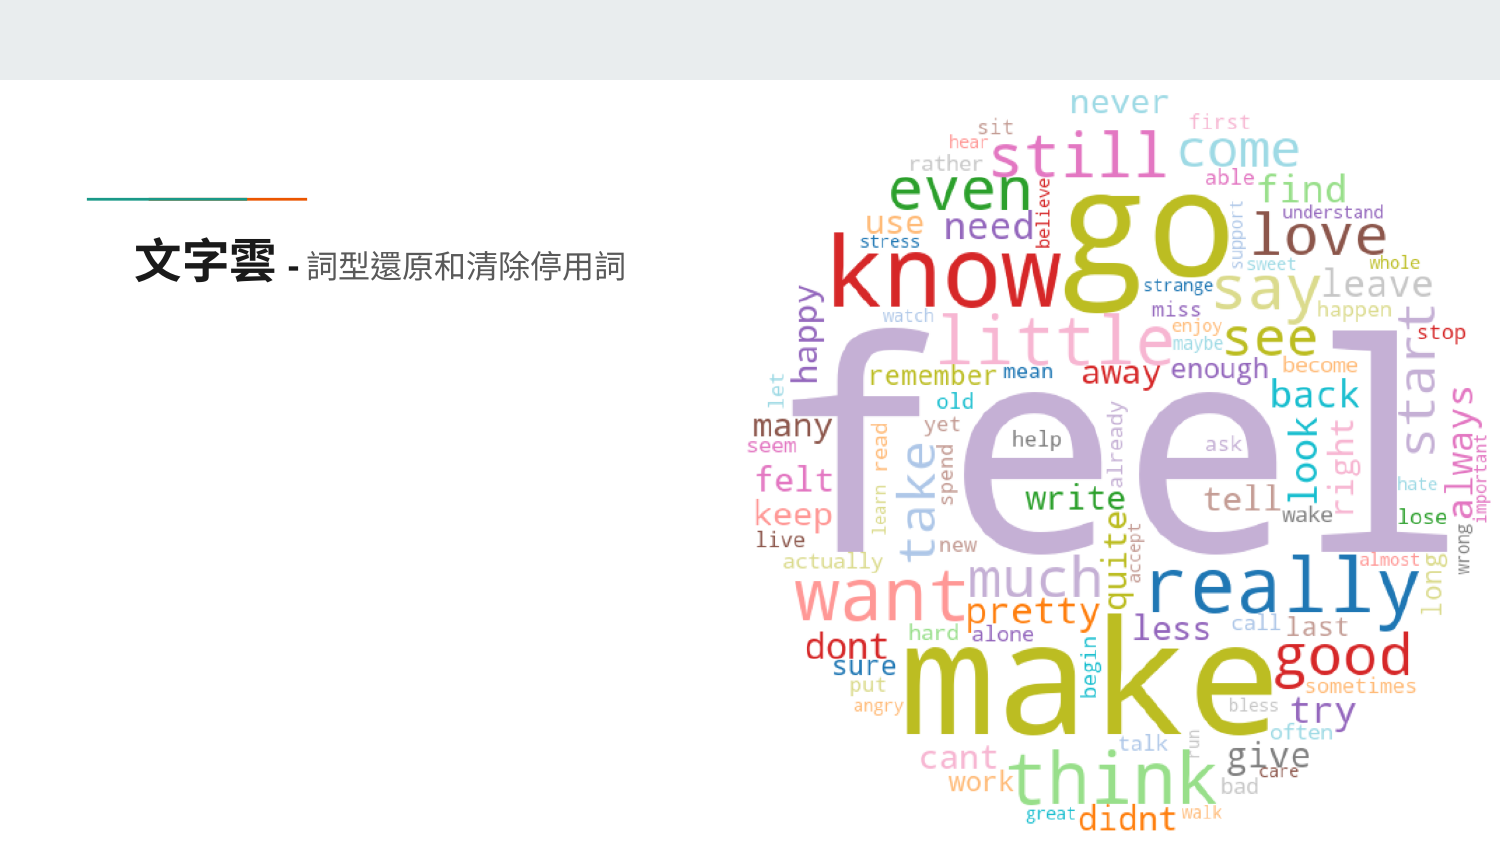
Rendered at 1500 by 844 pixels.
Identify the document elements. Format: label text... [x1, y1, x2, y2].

title 文字雲-詞型還原和清除停用詞 [119, 216, 726, 305]
picture [731, 83, 1500, 844]
